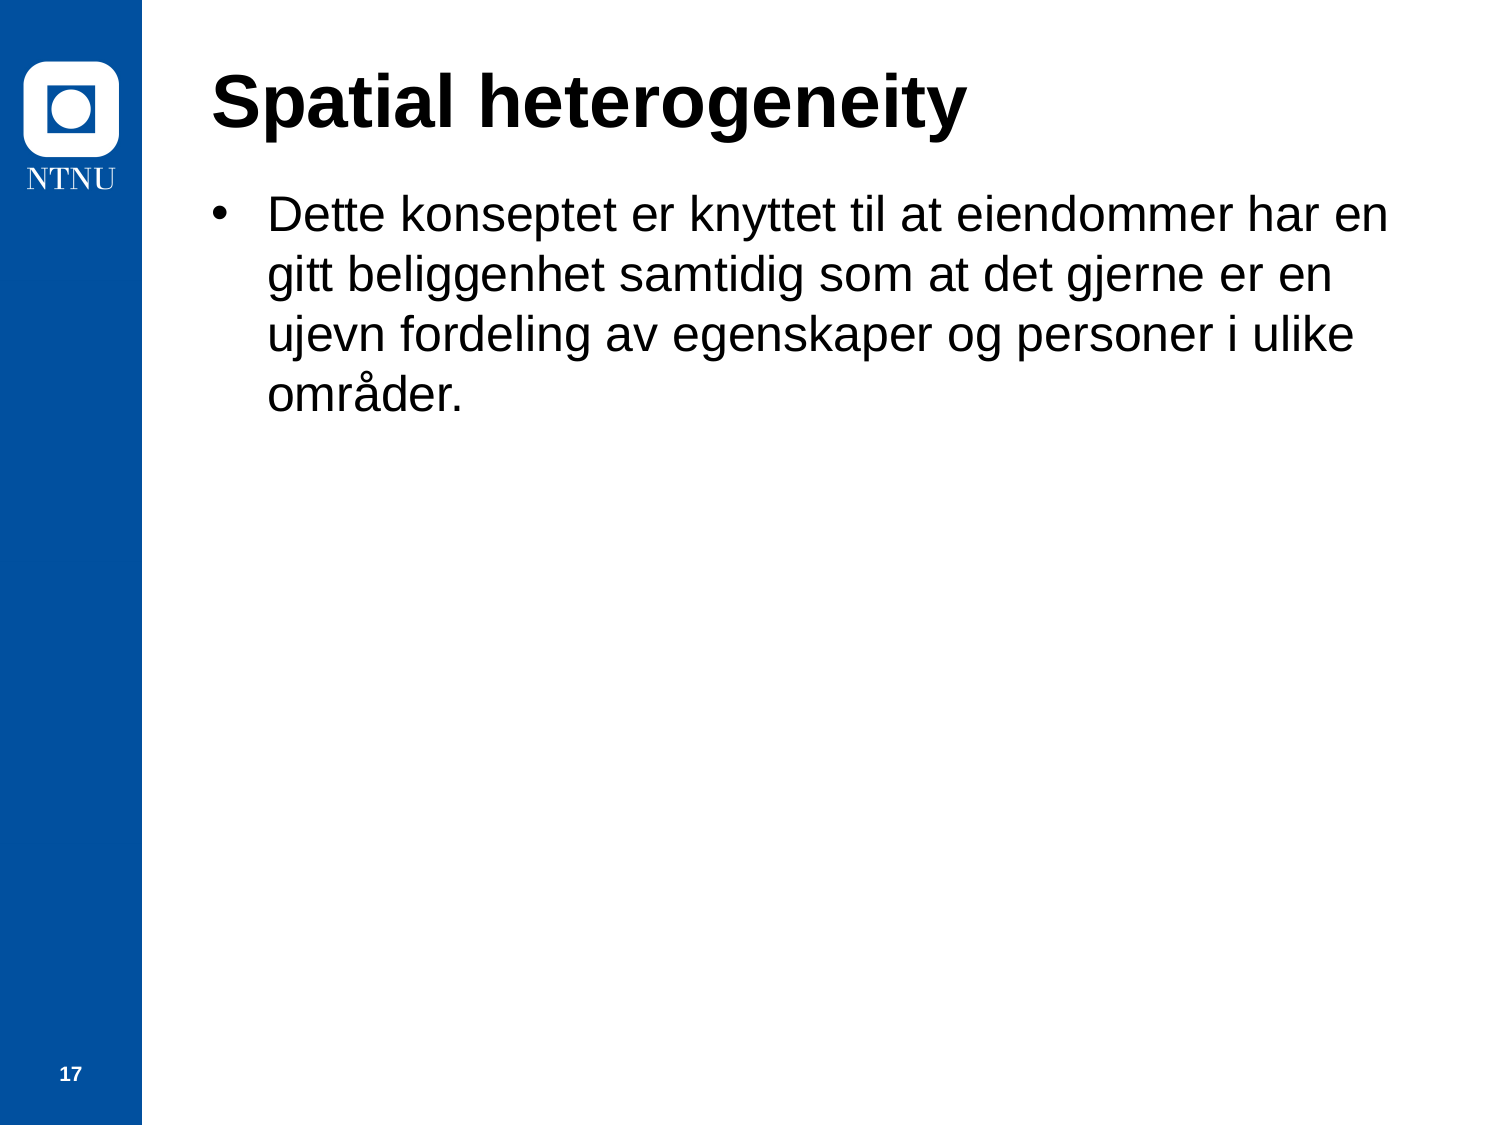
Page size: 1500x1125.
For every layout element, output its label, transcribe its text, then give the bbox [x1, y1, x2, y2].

title Spatial heterogeneity [195, 45, 1412, 152]
picture [0, 0, 142, 1125]
list Dette konseptet er knyttet til at eiendommer har en gitt beliggenhet samtidig som at det gjerne er en ujevn fordeling av egenskaper og personer i ulike områder. [195, 174, 1412, 1054]
